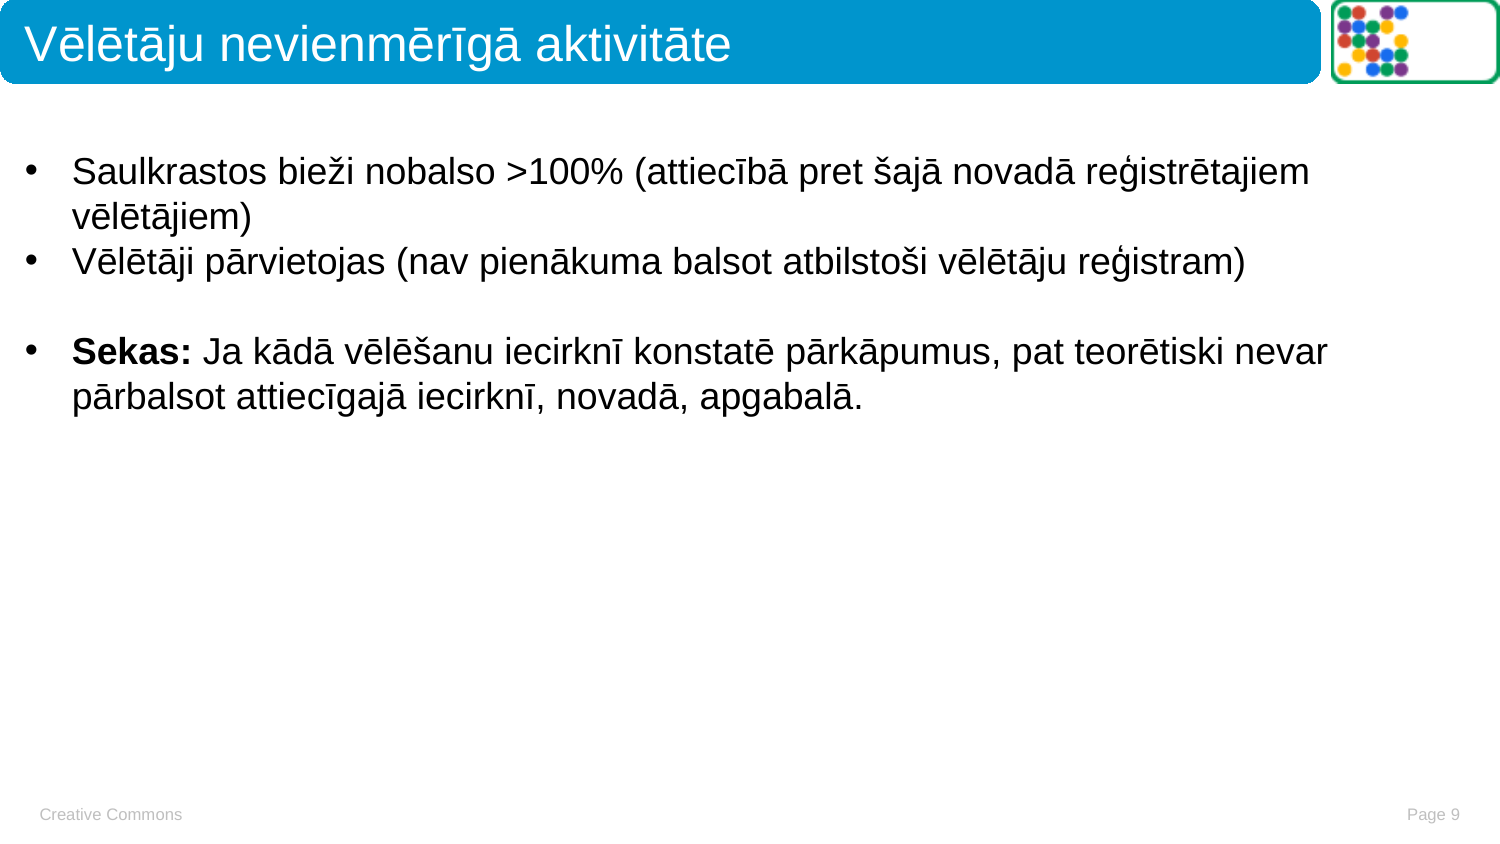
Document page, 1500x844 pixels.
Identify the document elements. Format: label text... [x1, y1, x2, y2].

title Vēlētāju nevienmērīgā aktivitāte [24, 0, 1263, 85]
picture [1312, 0, 1500, 84]
picture [0, 0, 6, 8]
picture [0, 75, 8, 84]
list Saulkrastos bieži nobalso >100% (attiecībā pret šajā novadā reģistrētajiem vēlētājiem) Vēlētāji pārvietojas (nav pienākuma balsot atbilstoši vēlētāju reģistram) Sekas: Ja kādā vēlēšanu iecirknī konstatē pārkāpumus, pat teorētiski nevar pārbalsot attiecīgajā iecirknī, novadā, apgabalā. [24, 146, 1475, 779]
